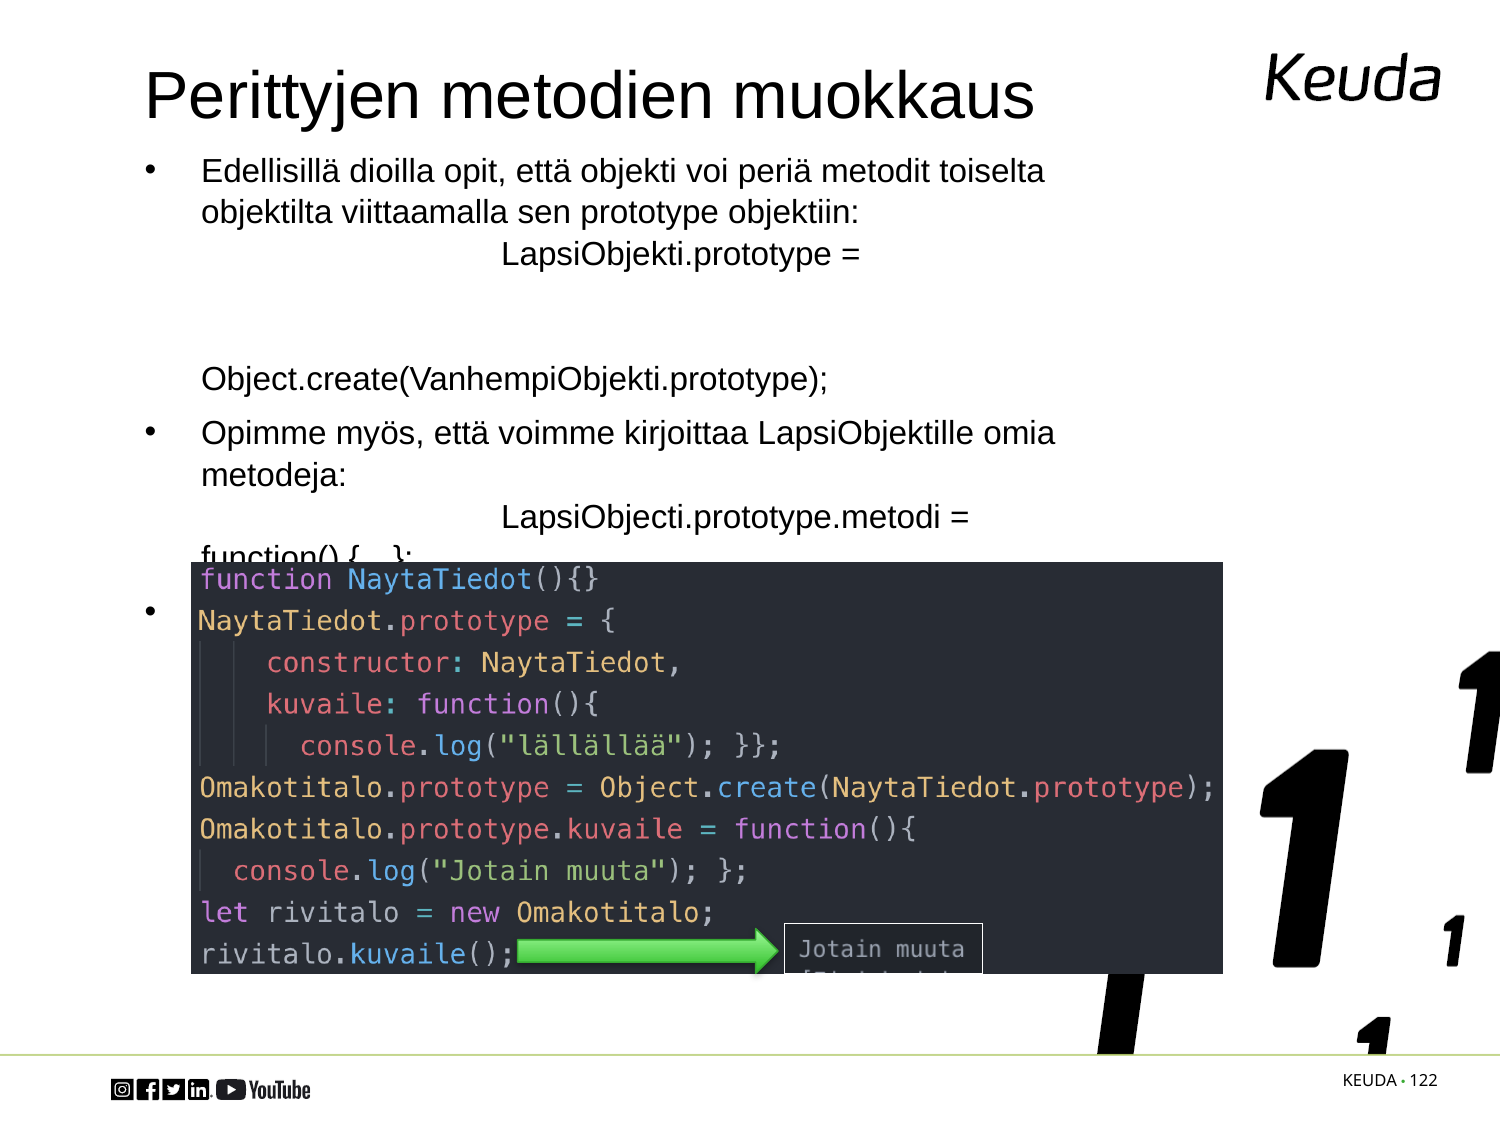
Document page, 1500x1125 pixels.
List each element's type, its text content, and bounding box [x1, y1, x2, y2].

title Perittyjen metodien muokkaus [129, 34, 1075, 139]
picture [0, 0, 1500, 1125]
list Edellisillä dioilla opit, että objekti voi periä metodit toiselta objektilta viittaamalla sen prototype objektiin: LapsiObjekti.prototype = Object.create(VanhempiObjekti.prototype); Opimme myös, että voimme kirjoittaa LapsiObjektille omia metodeja: LapsiObjecti.prototype.metodi = function() {…}; Perittyjä metodeja voi myös ”ylikirjoittaa” samalla tavalla, eli lisäämällä samanniminen metodi LapsiObjektiin [129, 139, 1075, 1050]
